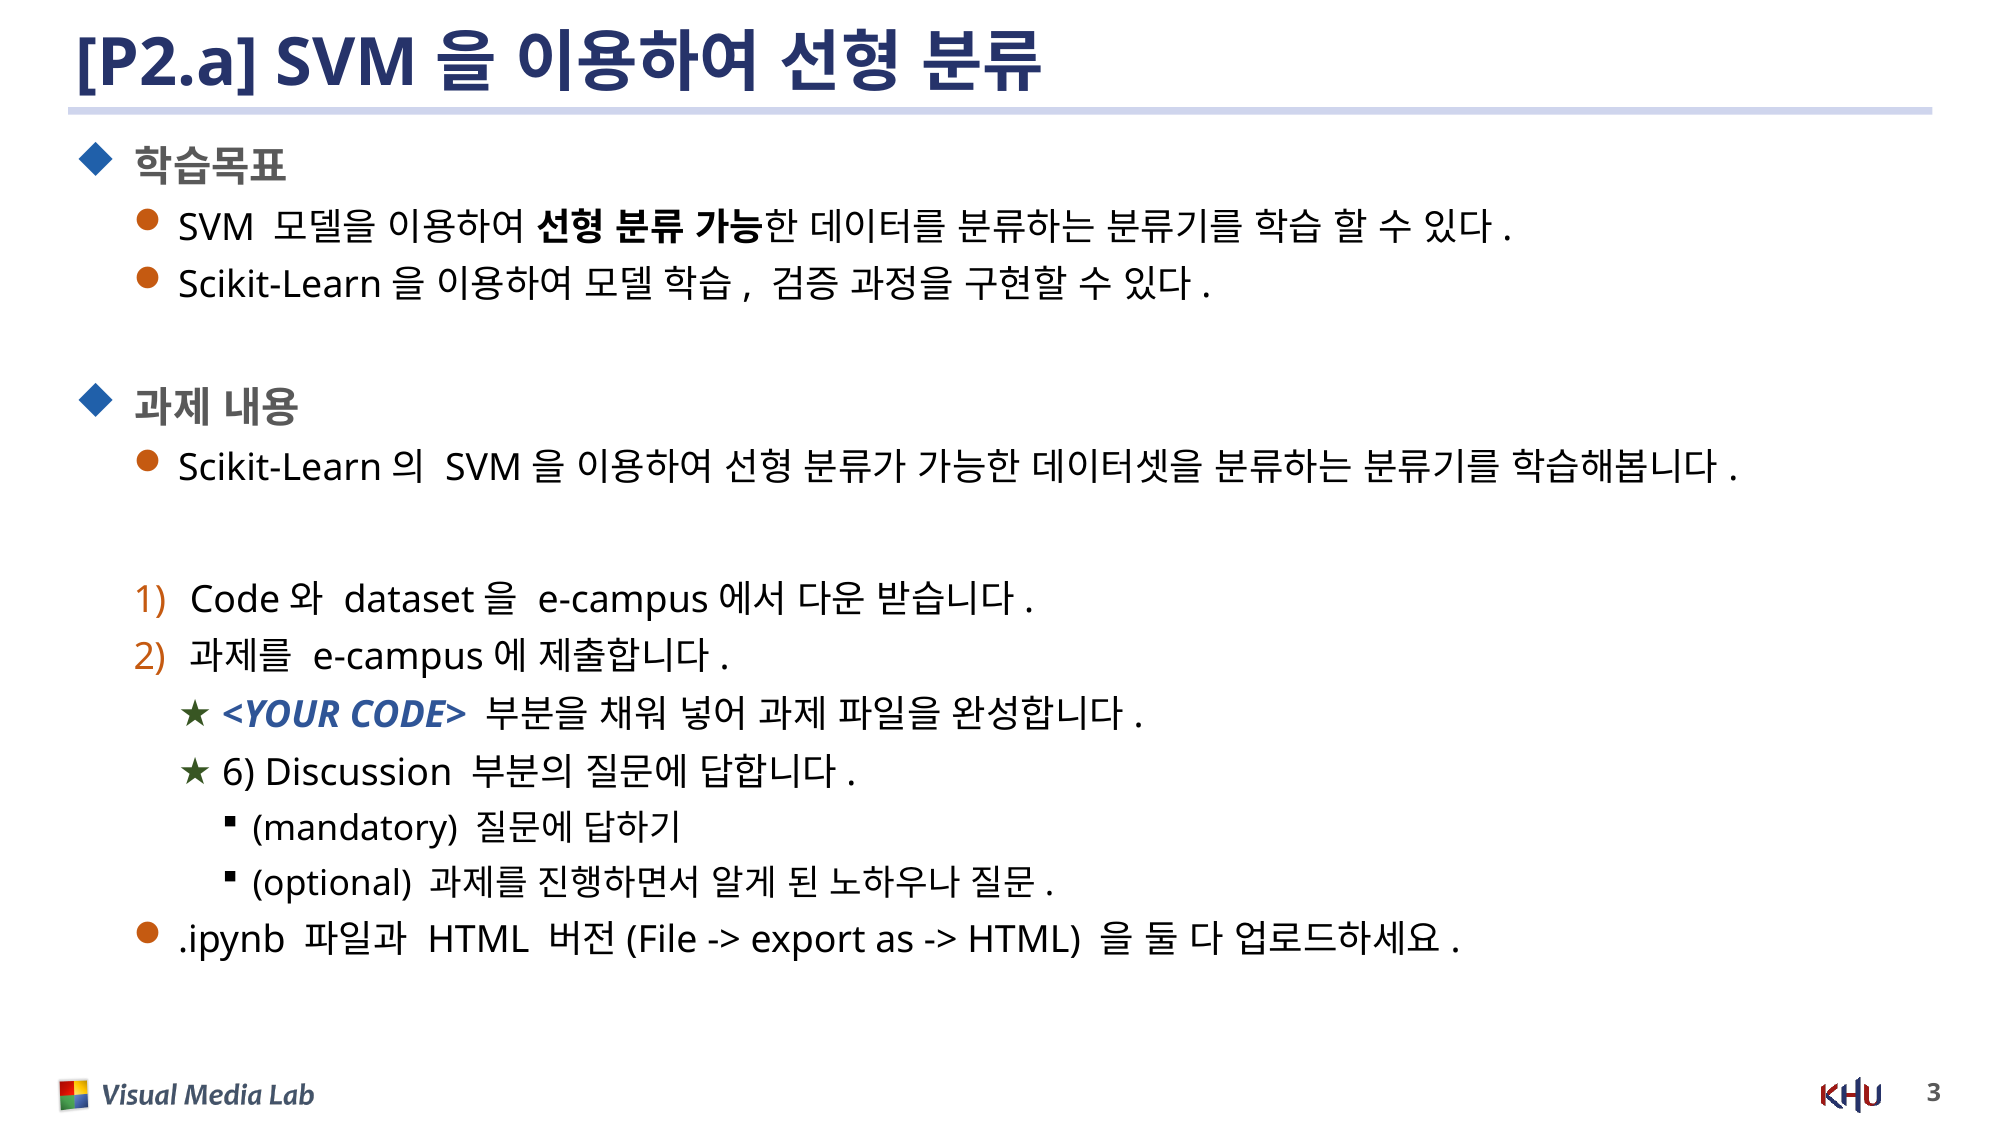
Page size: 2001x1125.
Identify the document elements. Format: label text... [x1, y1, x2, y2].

picture [55, 1076, 333, 1114]
list 학습목표 SVM 모델을 이용하여 선형 분류 가능한 데이터를 분류하는 분류기를 학습 할 수 있다. Scikit-Learn을 이용하여 모델 학습, 검증 과정을 구현할 수 있다. 과제 내용 Scikit-Learn의 SVM을 이용하여 선형 분류가 가능한 데이터셋을 분류하는 분류기를 학습해봅니다. Code와 dataset을 e-campus에서 다운 받습니다. 과제를 e-campus에 제출합니다. <YOUR CODE> 부분을 채워 넣어 과제 파일을 완성합니다. 6) Discussion 부분의 질문에 답합니다. (mandatory) 질문에 답하기 (optional) 과제를 진행하면서 알게 된 노하우나 질문. .ipynb 파일과 HTML 버전(File -> export as -> HTML) 을 둘 다 업로드하세요. [60, 132, 1945, 1067]
title [P2.a] SVM을 이용하여 선형 분류 [60, 19, 1945, 109]
picture [1821, 1077, 1881, 1113]
